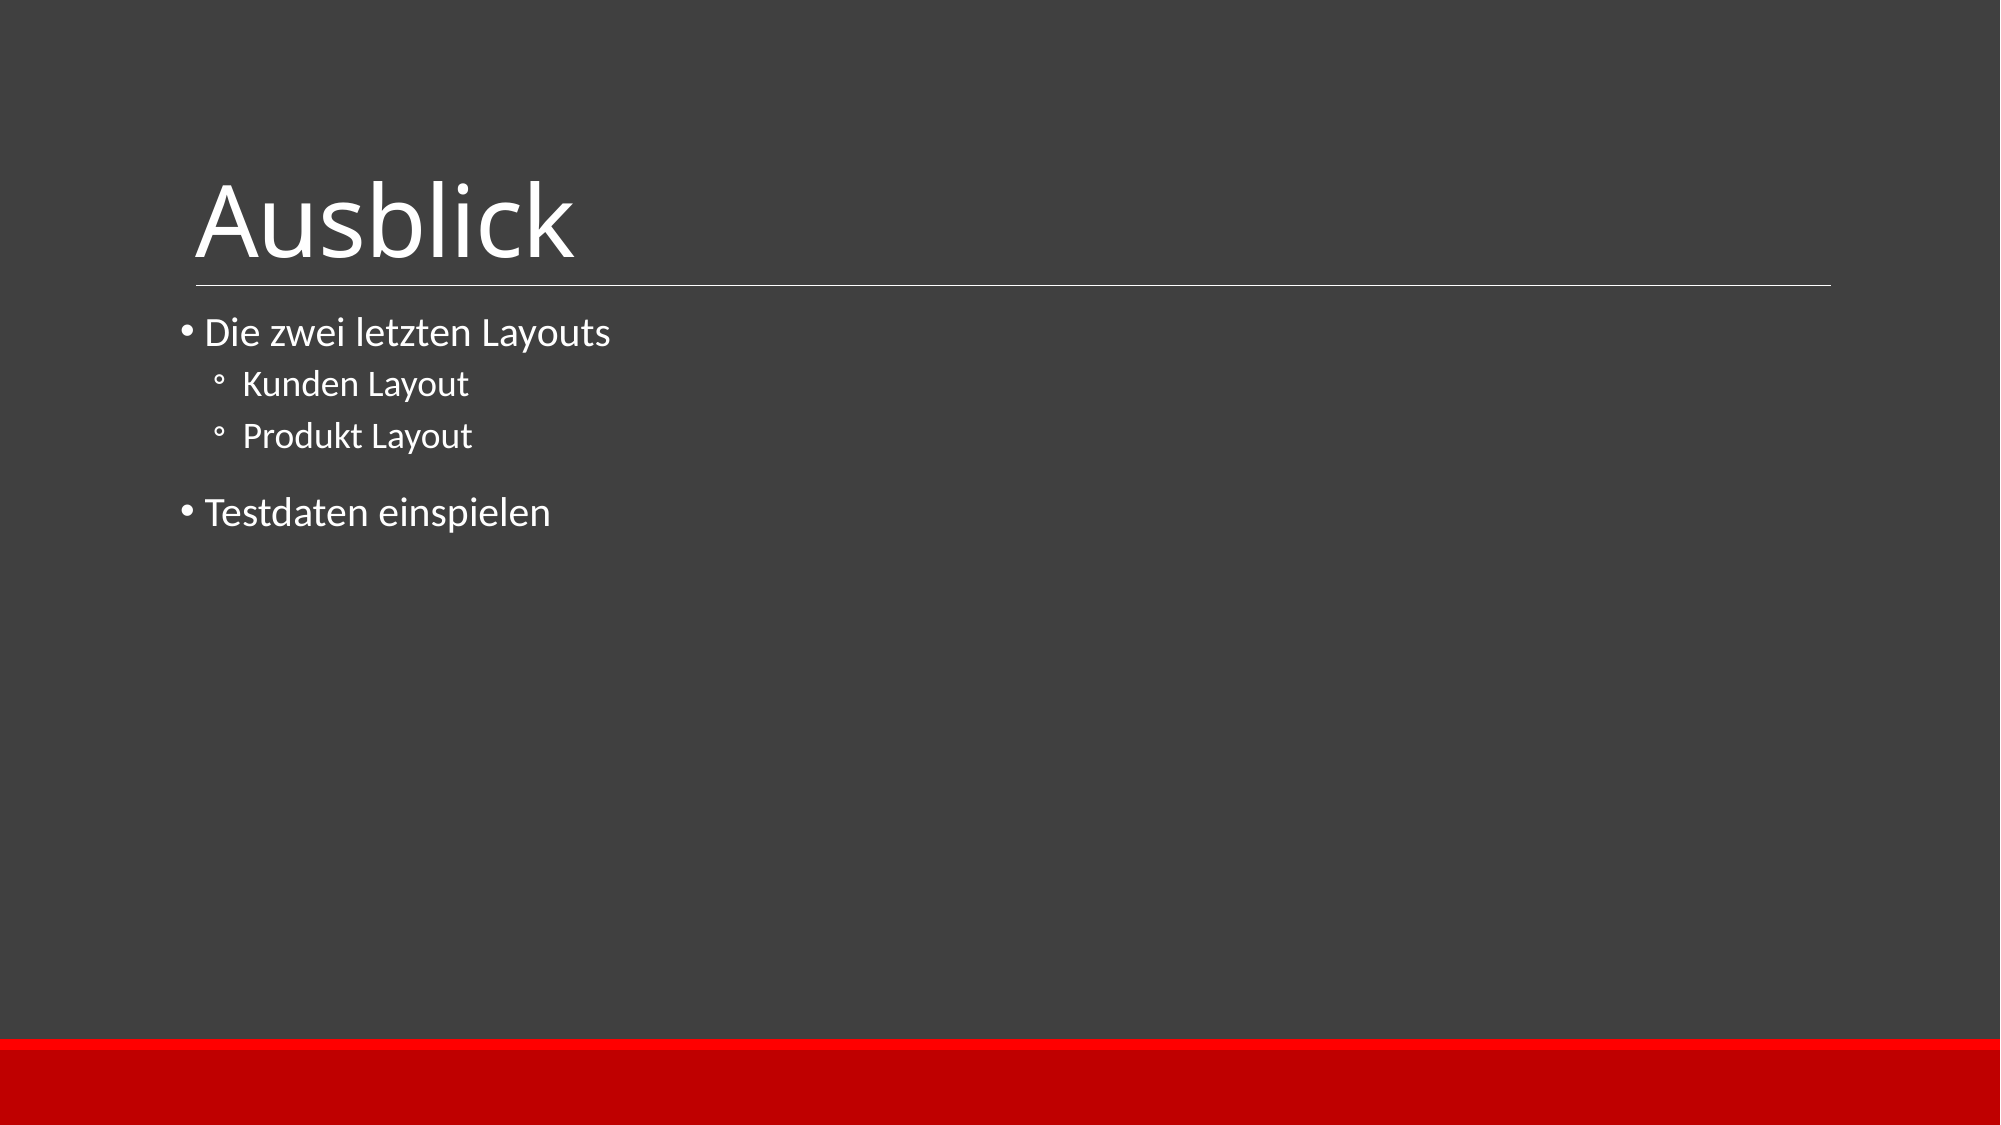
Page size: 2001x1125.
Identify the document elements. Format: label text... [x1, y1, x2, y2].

title Ausblick [180, 47, 1830, 285]
list Die zwei letzten Layouts Kunden Layout Produkt Layout Testdaten einspielen [180, 302, 1830, 963]
